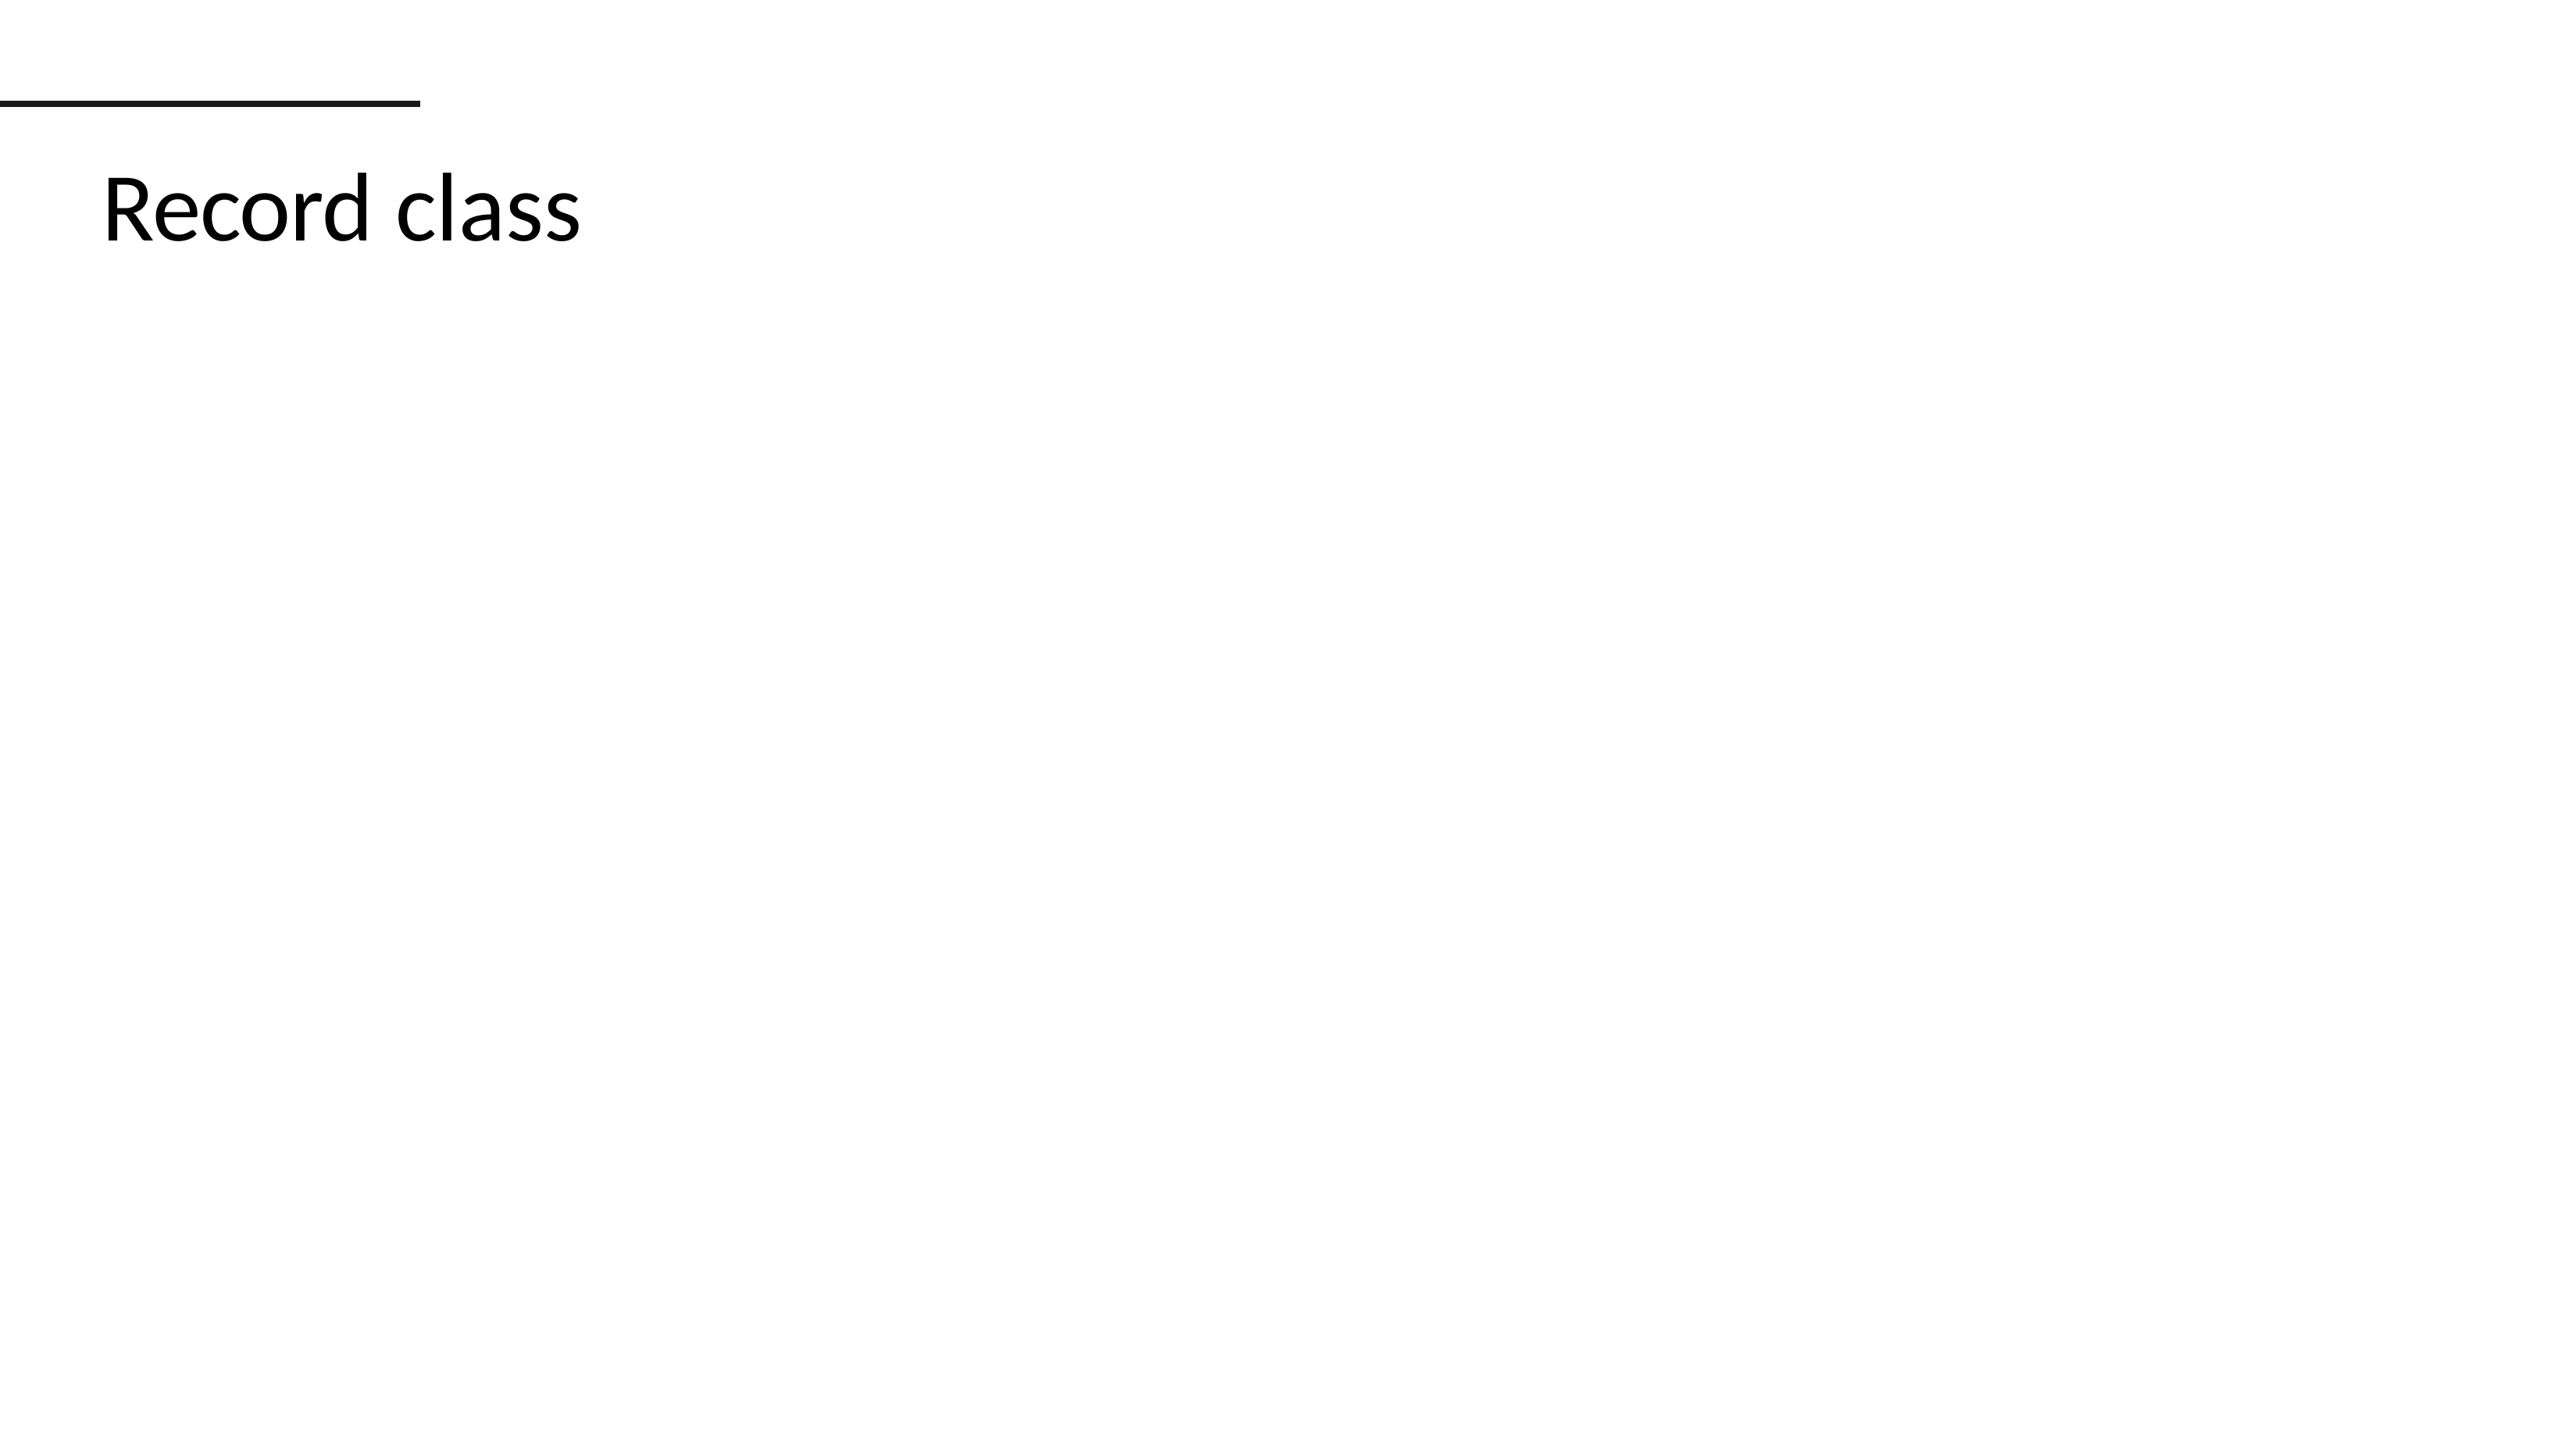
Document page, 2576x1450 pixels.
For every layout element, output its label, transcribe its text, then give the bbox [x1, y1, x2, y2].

title Record class [100, 141, 588, 386]
